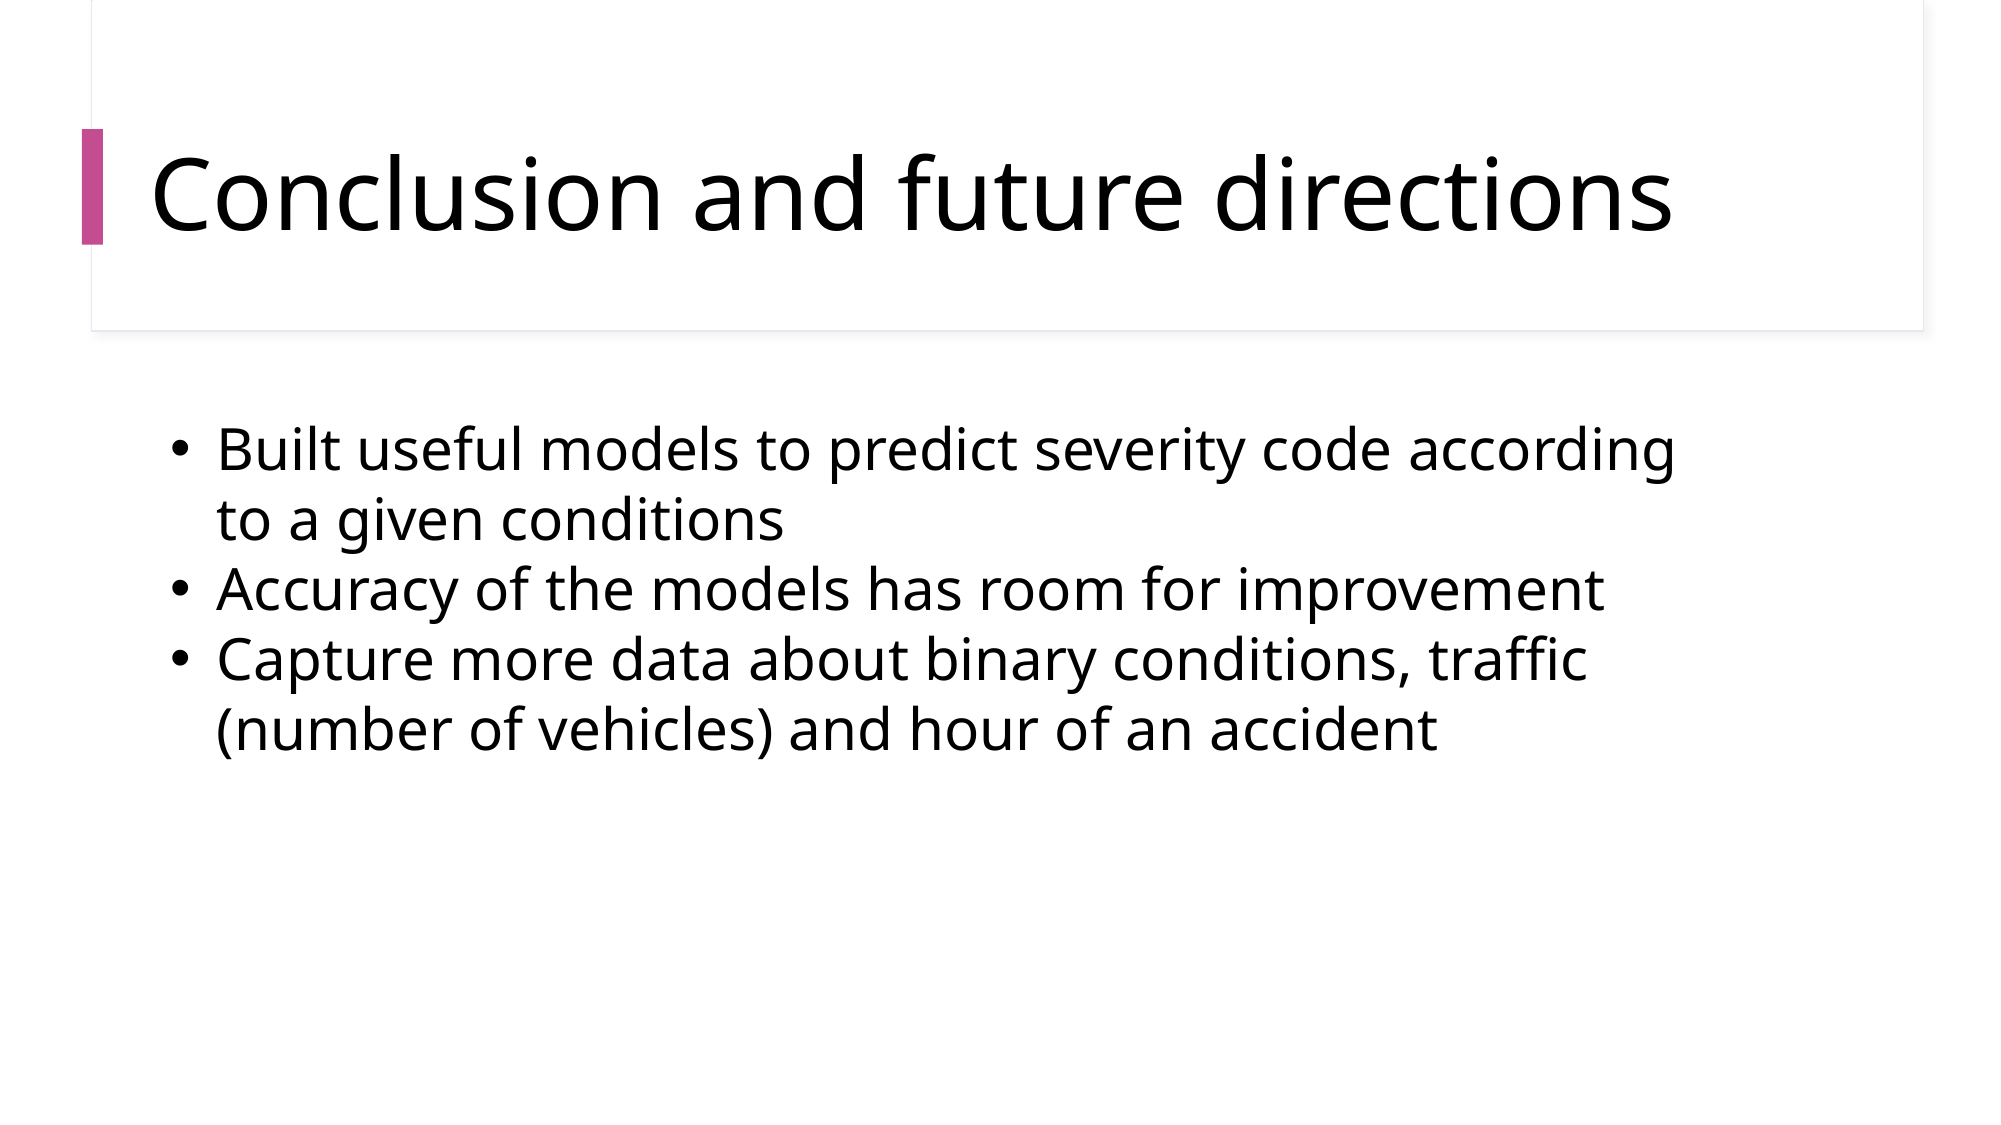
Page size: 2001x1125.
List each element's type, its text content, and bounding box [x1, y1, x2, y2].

text_box Built useful models to predict severity code according to a given conditions Accuracy of the models has room for improvement Capture more data about binary conditions, traffic (number of vehicles) and hour of an accident [155, 404, 1756, 980]
title Conclusion and future directions [134, 63, 1904, 260]
